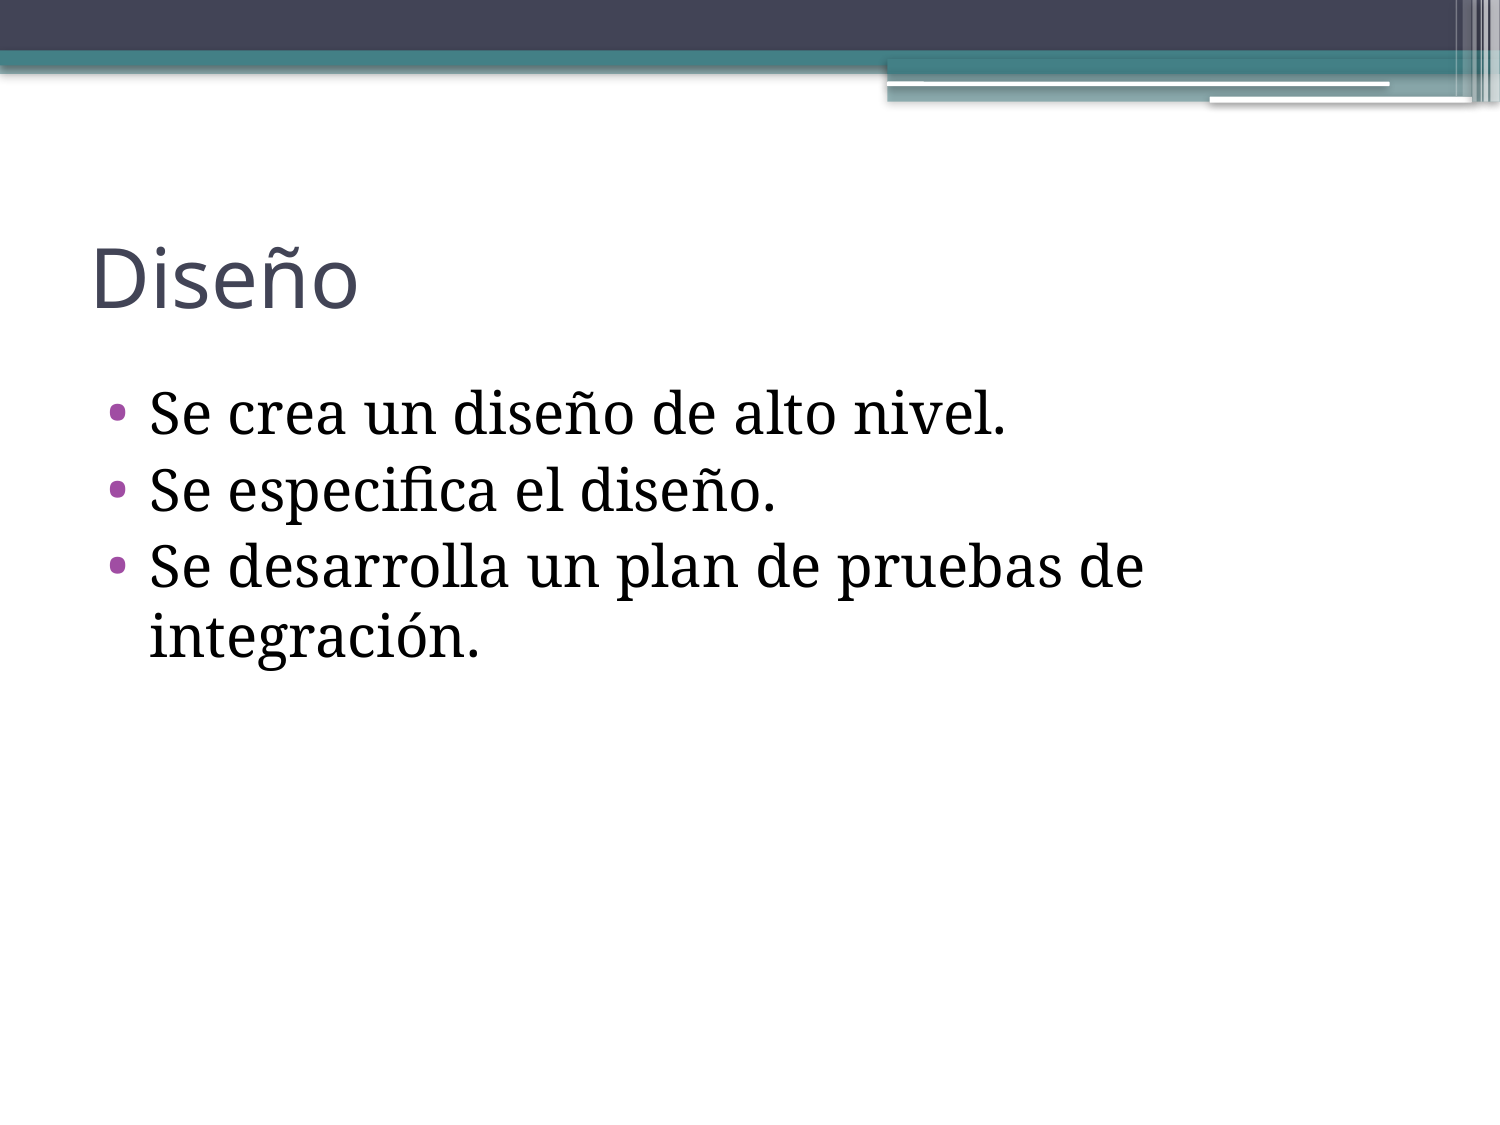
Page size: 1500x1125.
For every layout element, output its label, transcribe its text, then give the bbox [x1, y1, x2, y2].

list Se crea un diseño de alto nivel. Se especifica el diseño. Se desarrolla un plan de pruebas de integración. [75, 368, 1425, 1079]
title Diseño [75, 187, 1425, 363]
